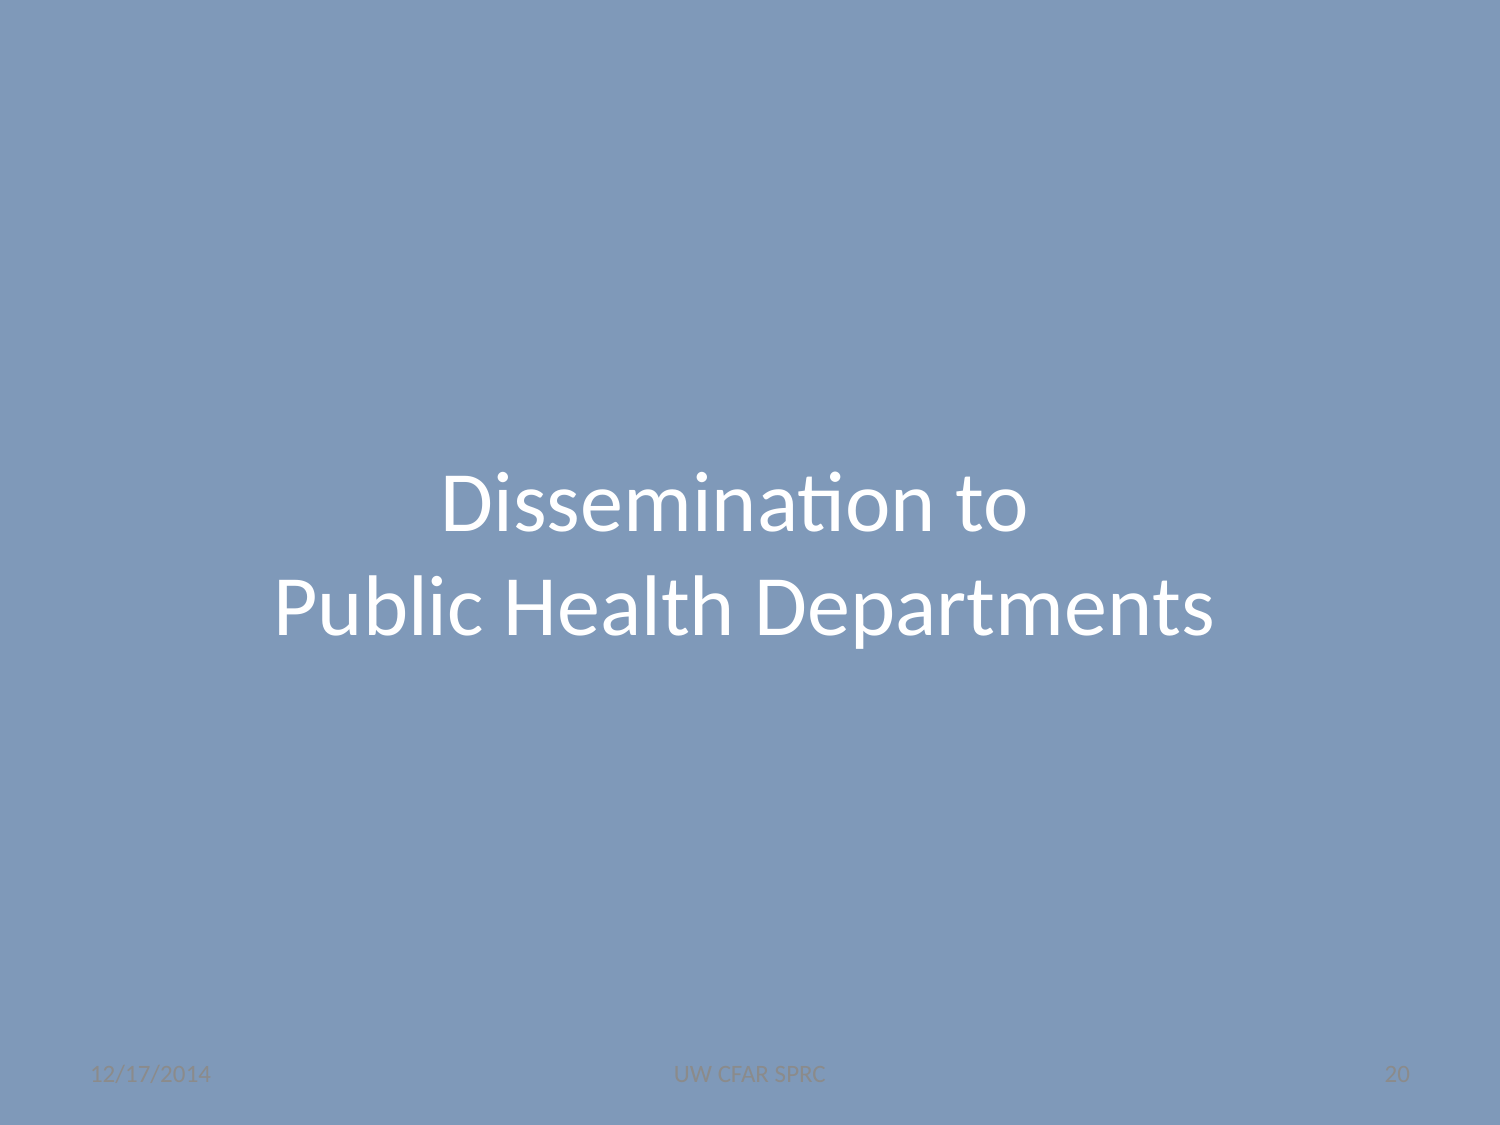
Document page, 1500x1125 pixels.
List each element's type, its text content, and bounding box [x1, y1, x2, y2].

title Dissemination to Public Health Departments [69, 437, 1420, 661]
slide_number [75, 1042, 425, 1103]
slide_number 20 [1074, 1042, 1425, 1103]
footer UW CFAR SPRC [512, 1042, 988, 1103]
